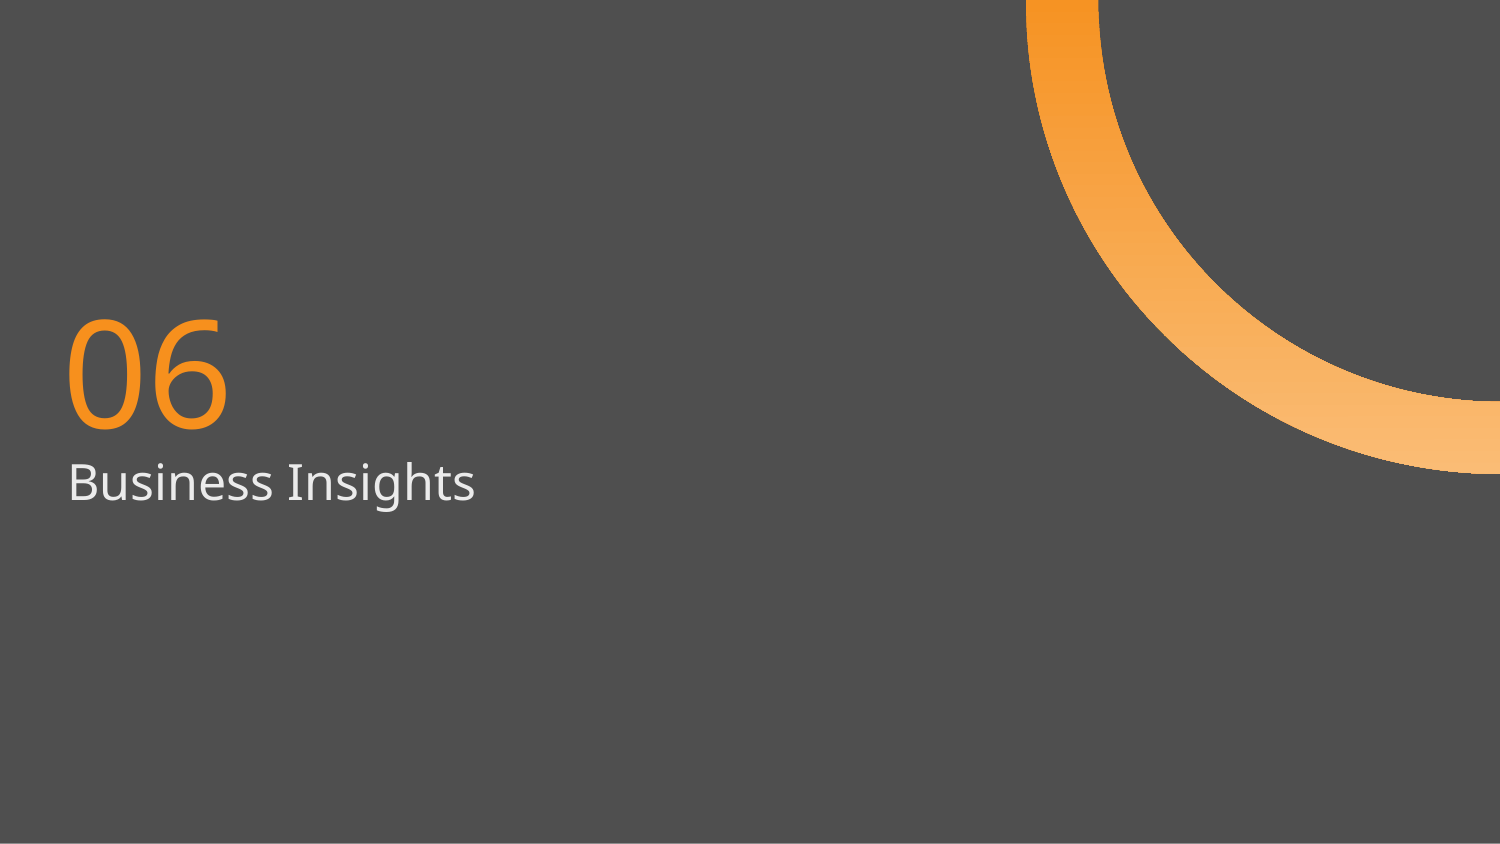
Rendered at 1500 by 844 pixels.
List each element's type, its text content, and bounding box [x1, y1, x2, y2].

title 06 [62, 298, 288, 482]
title Business Insights [67, 457, 555, 599]
